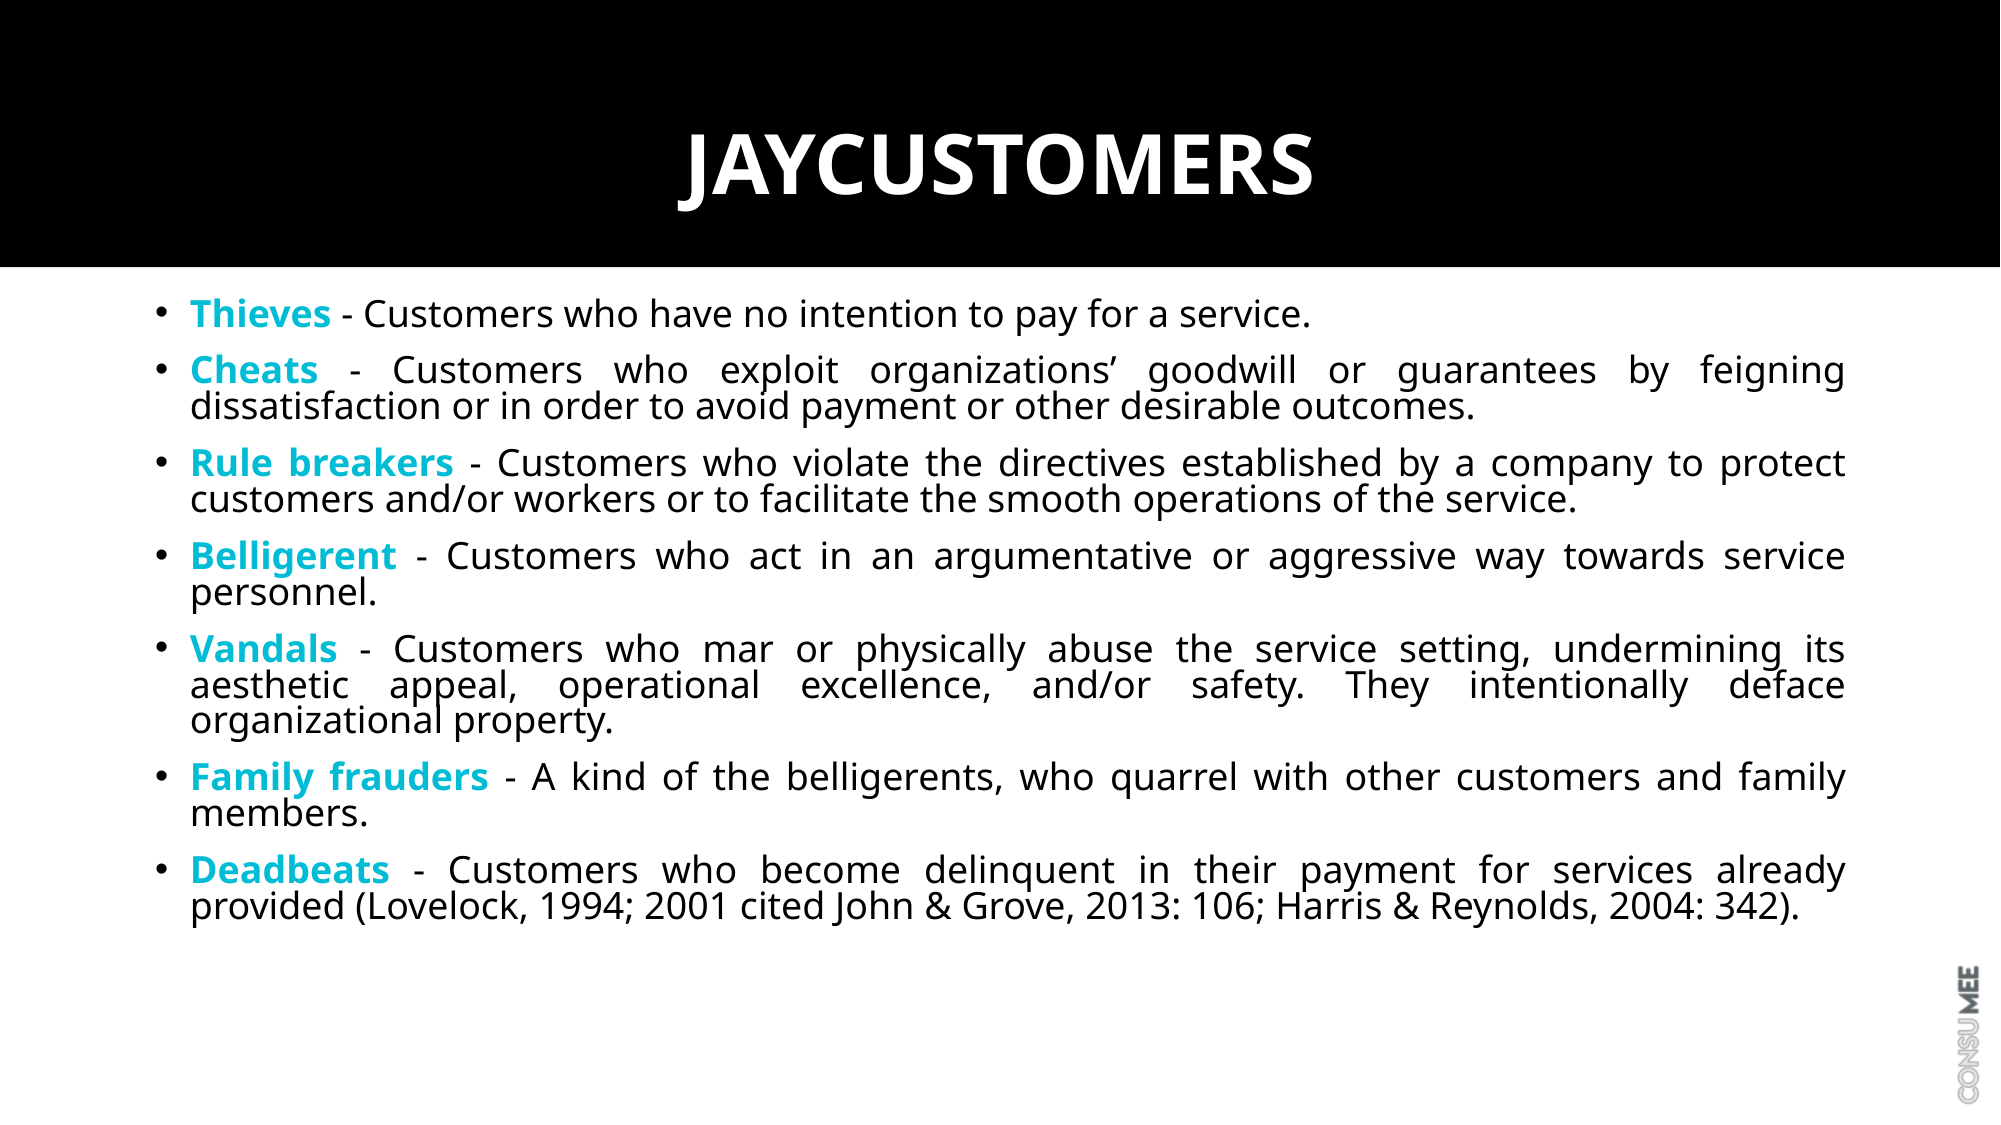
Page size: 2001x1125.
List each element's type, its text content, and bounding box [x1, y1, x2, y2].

text_box JAYCUSTOMERS [138, 80, 1861, 187]
picture [1870, 929, 2000, 1124]
text_box [0, 0, 2000, 268]
list Thieves - Customers who have no intention to pay for a service. Cheats - Customers who exploit organizations’ goodwill or guarantees by feigning dissatisfaction or in order to avoid payment or other desirable outcomes. Rule breakers - Customers who violate the directives established by a company to protect customers and/or workers or to facilitate the smooth operations of the service. Belligerent - Customers who act in an argumentative or aggressive way towards service personnel. Vandals - Customers who mar or physically abuse the service setting, undermining its aesthetic appeal, operational excellence, and/or safety. They intentionally deface organizational property. Family frauders - A kind of the belligerents, who quarrel with other customers and family members. Deadbeats - Customers who become delinquent in their payment for services already provided (Lovelock, 1994; 2001 cited John & Grove, 2013: 106; Harris & Reynolds, 2004: 342). [137, 290, 1863, 1107]
